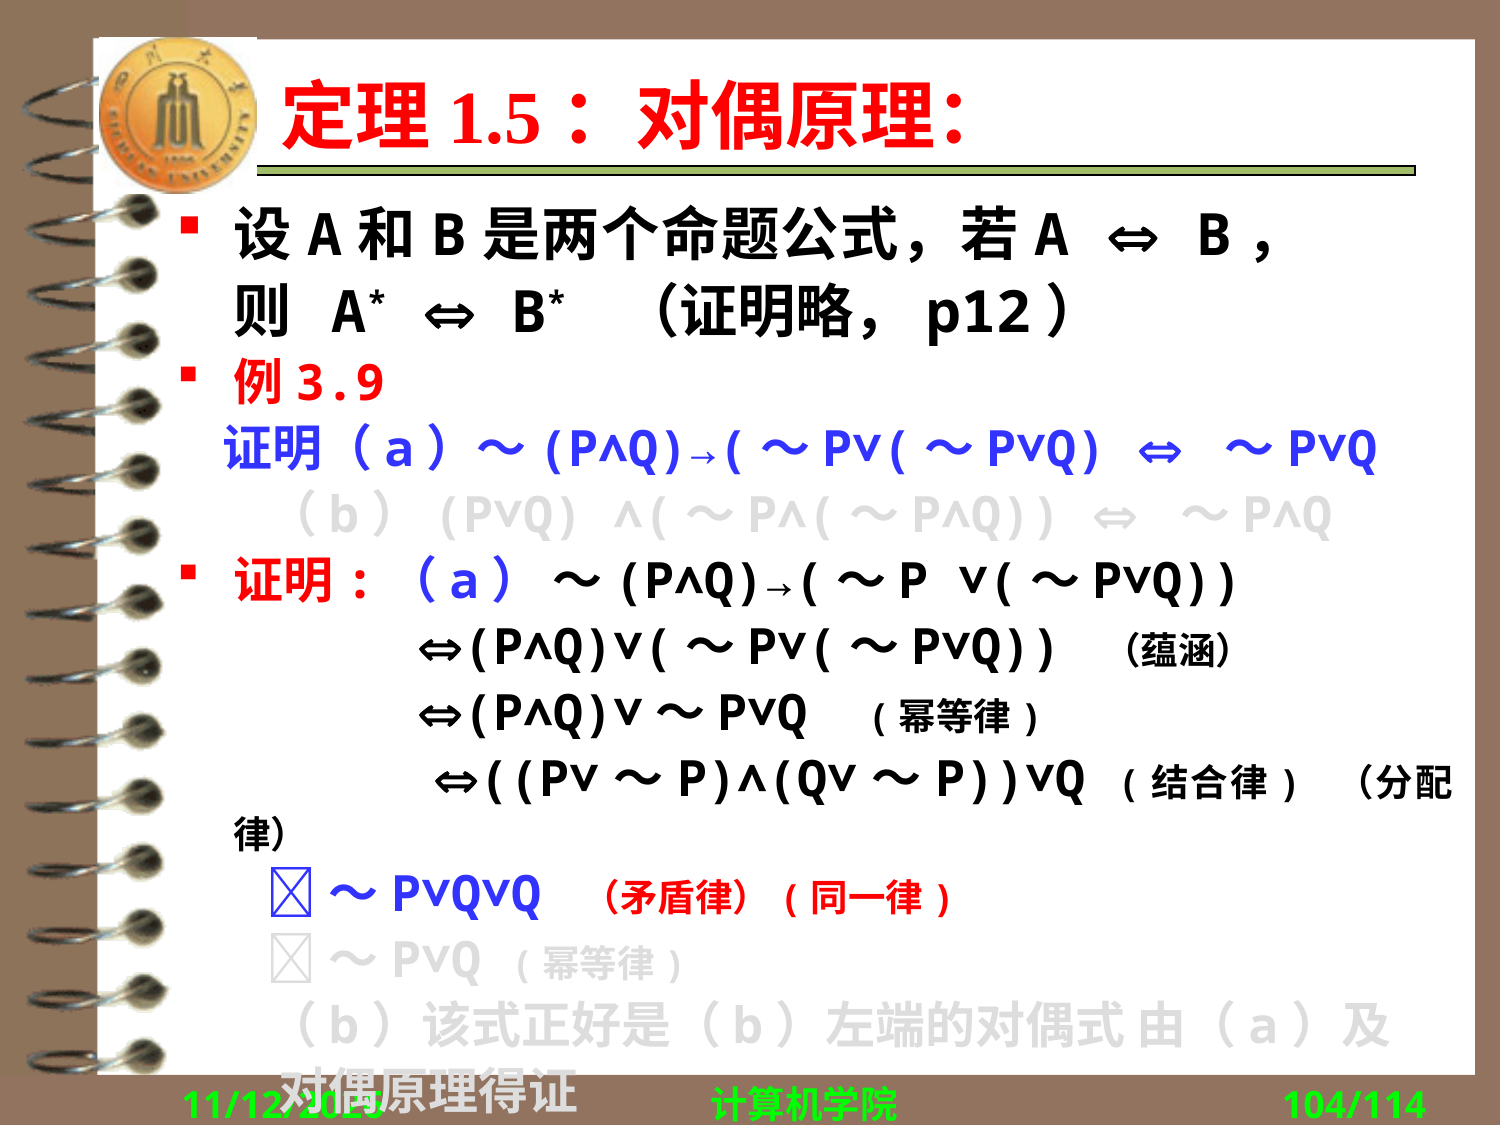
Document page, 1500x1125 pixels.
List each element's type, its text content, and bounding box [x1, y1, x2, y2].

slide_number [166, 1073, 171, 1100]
text_box 定理1.5：对偶原理： [265, 54, 1457, 173]
picture [0, 0, 257, 1075]
text_box 设A和B是两个命题公式，若A  B， 则 A*  B* （证明略，p12） 例3.9 证明（a）～(P∧Q)→(～P∨(～P∨Q)  ～P∨Q （b）(P∨Q) ∧(～P∧(～P∧Q))  ～P∧Q 证明:（a） ～(P∧Q)→(～P ∨(～P∨Q)) (P∧Q)∨(～P∨(～P∨Q)) （蕴涵） (P∧Q)∨～P∨Q (幂等律) ((P∨～P)∧(Q∨～P))∨Q (结合律) （分配律） ～P∨Q∨Q （矛盾律）(同一律) ～P∨Q (幂等律) （b）该式正好是（b）左端的对偶式 由（a）及 对偶原理得证 [171, 184, 1459, 1125]
